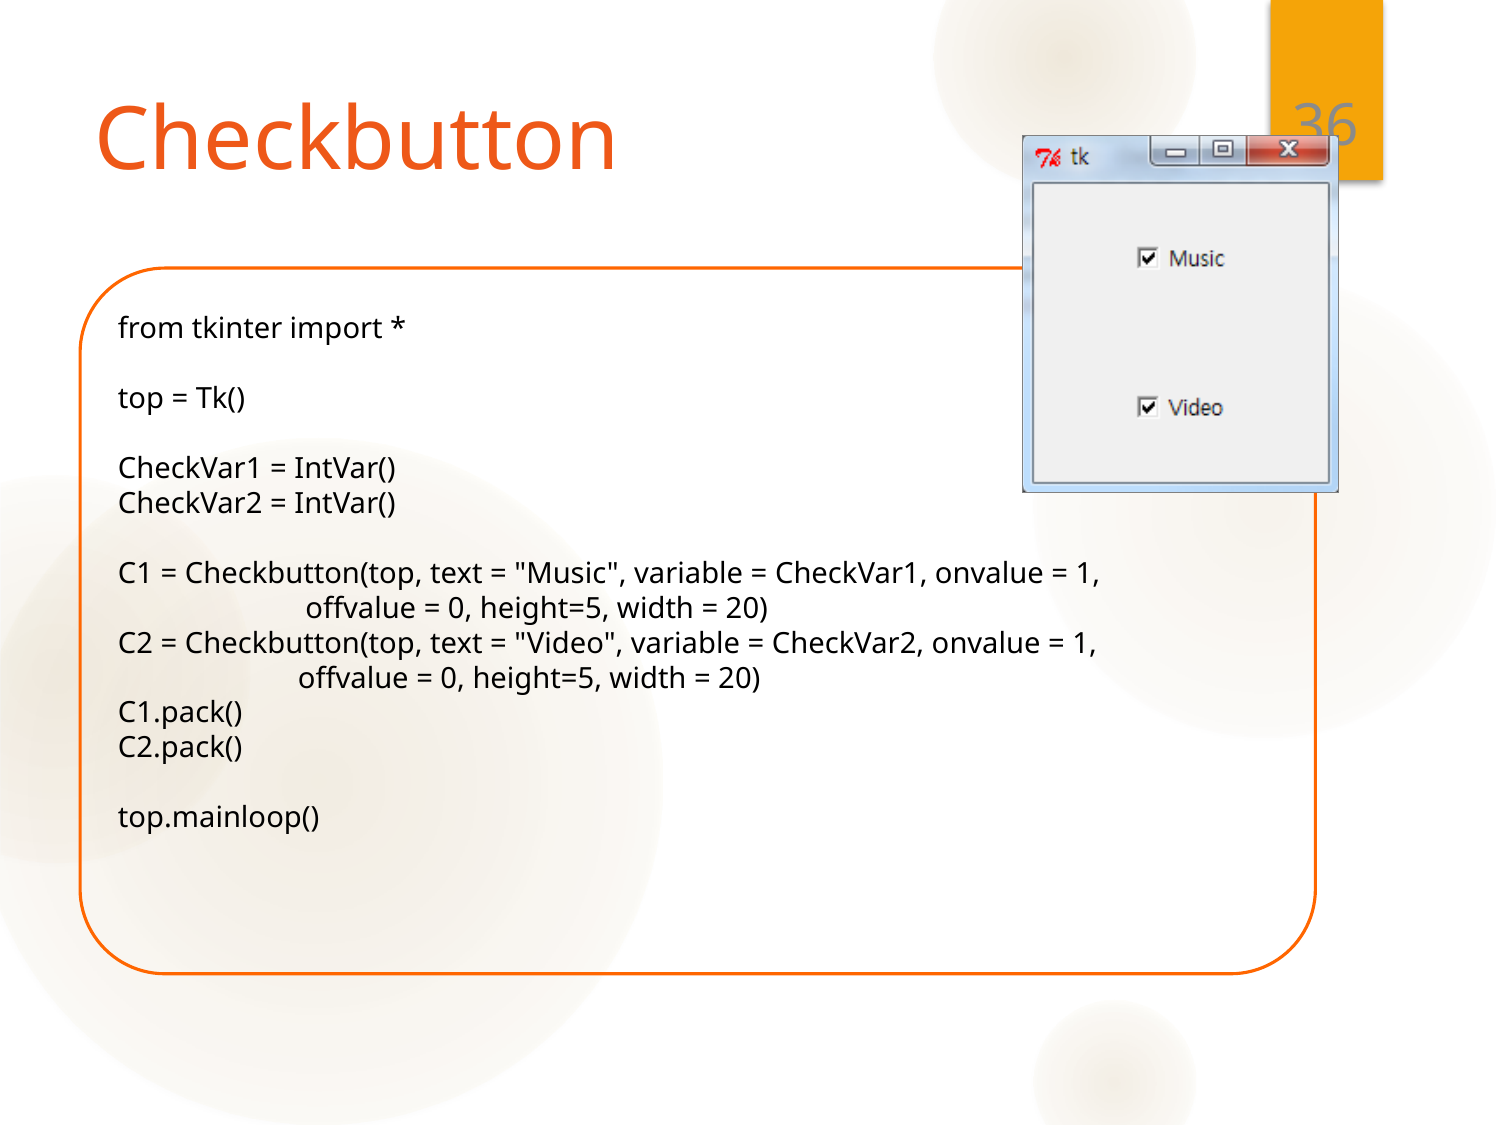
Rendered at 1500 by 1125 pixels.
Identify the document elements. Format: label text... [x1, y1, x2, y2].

picture [1021, 135, 1339, 493]
text_box from tkinter import * top = Tk() CheckVar1 = IntVar() CheckVar2 = IntVar() C1 = Checkbutton(top, text = "Music", variable = CheckVar1, onvalue = 1, offvalue = 0, height=5, width = 20) C2 = Checkbutton(top, text = "Video", variable = CheckVar2, onvalue = 1, offvalue = 0, height=5, width = 20) C1.pack() C2.pack() top.mainloop() [103, 301, 1361, 842]
title Checkbutton [79, 74, 1237, 304]
text_box [80, 268, 1316, 974]
slide_number 36 [1273, 48, 1378, 175]
